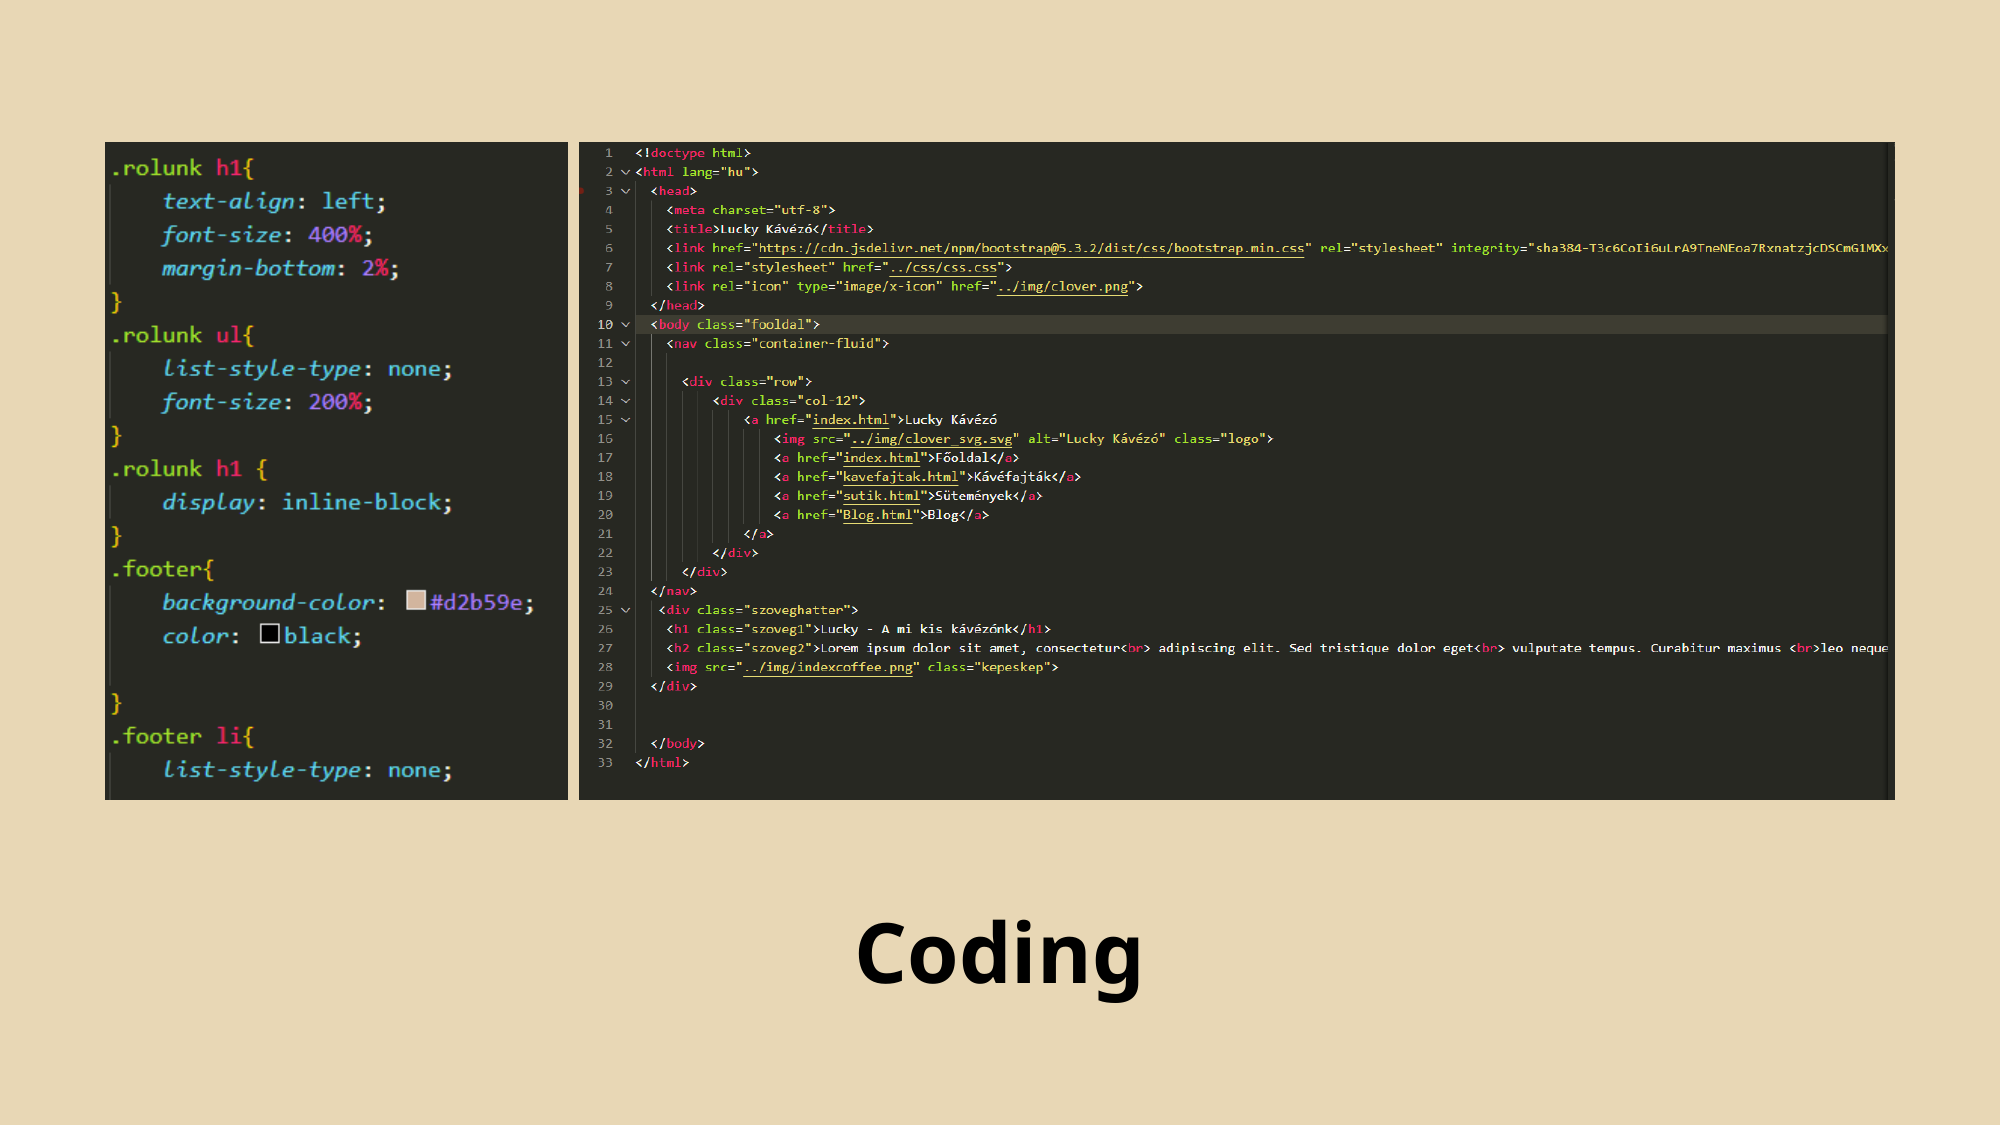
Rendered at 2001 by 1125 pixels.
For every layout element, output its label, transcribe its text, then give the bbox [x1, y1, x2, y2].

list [579, 142, 1895, 800]
picture [105, 142, 568, 800]
title Coding [137, 878, 1863, 1034]
text_box [0, 0, 2000, 1125]
